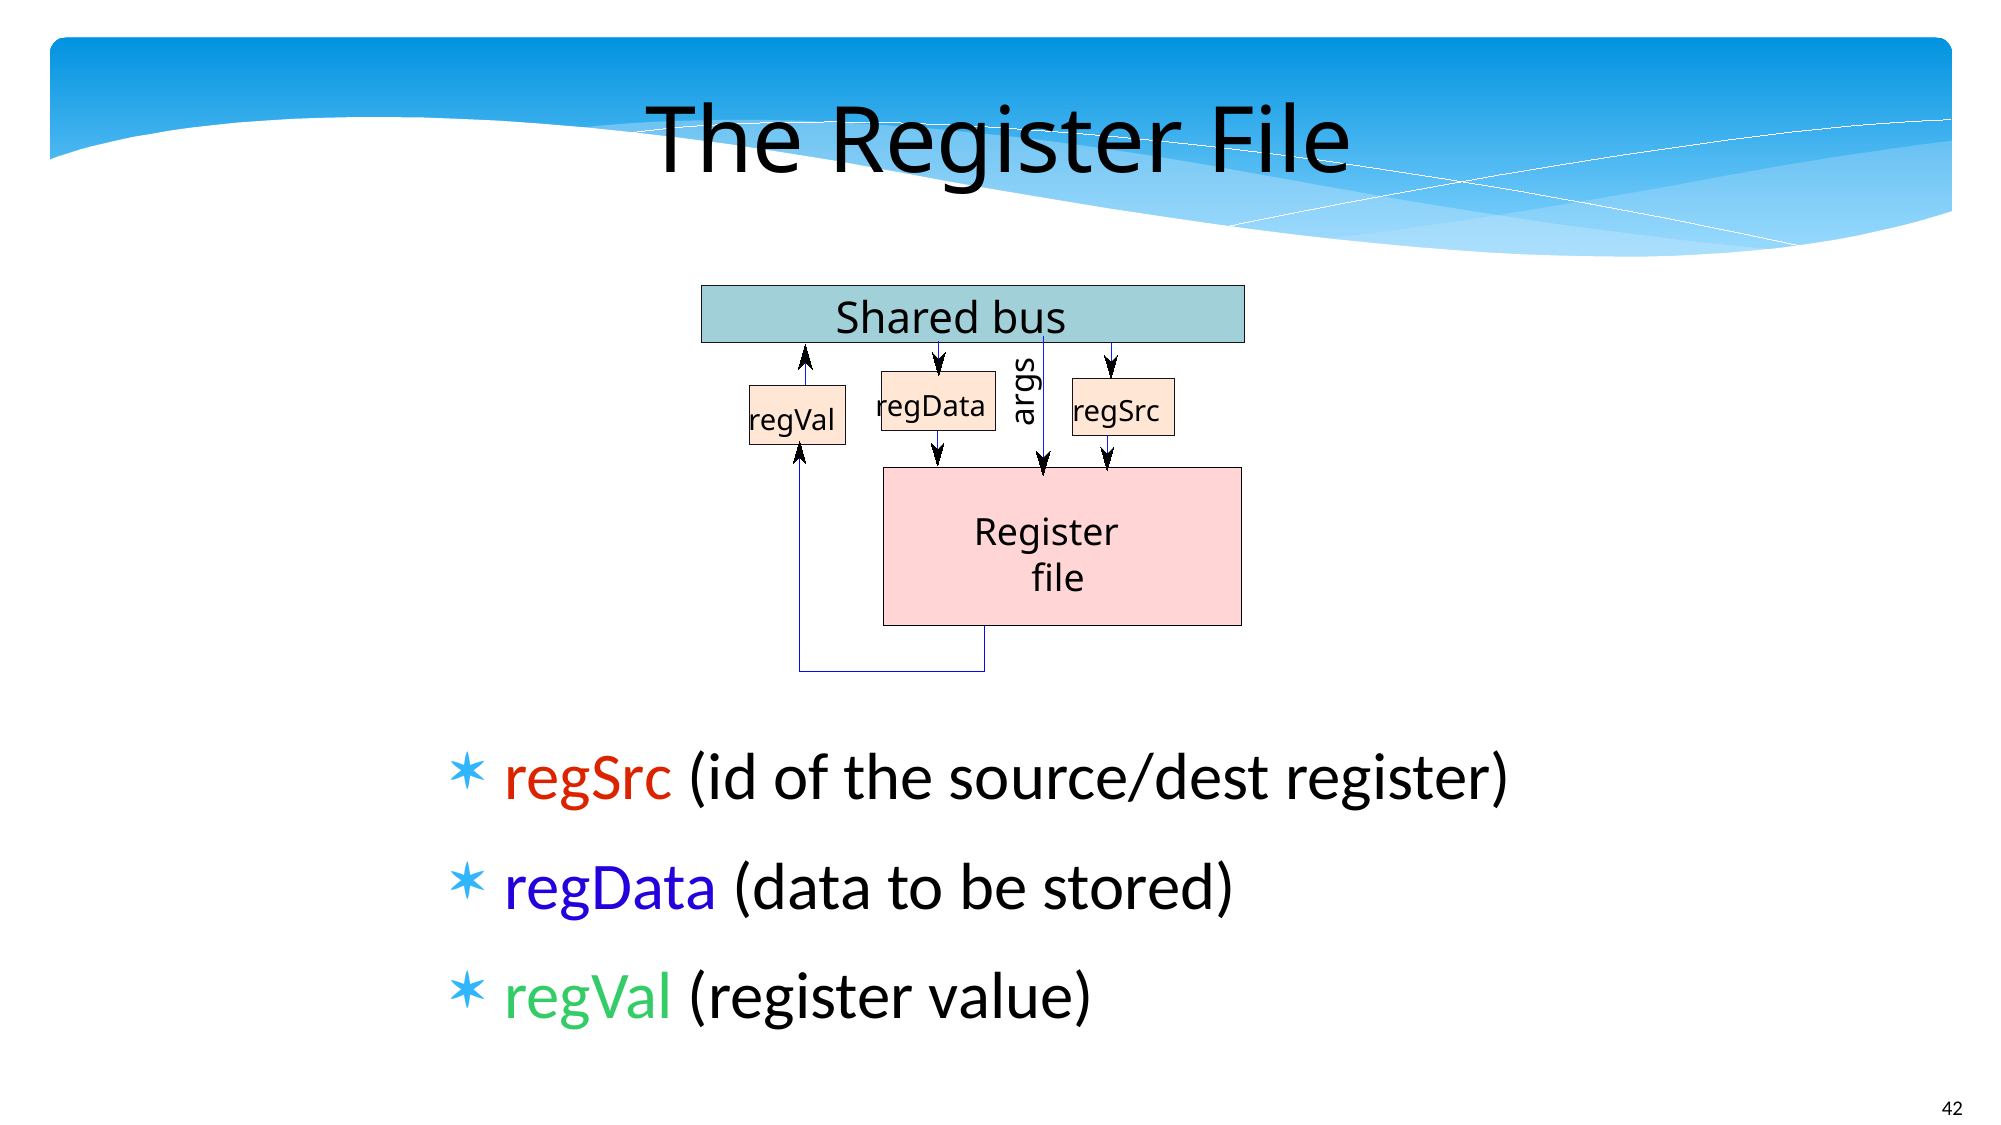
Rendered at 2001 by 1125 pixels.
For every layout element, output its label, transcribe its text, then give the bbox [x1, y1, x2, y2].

list regSrc (id of the source/dest register) regData (data to be stored) regVal (register value) [433, 733, 1705, 1059]
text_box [689, 274, 1261, 688]
title The Register File [391, 59, 1609, 213]
